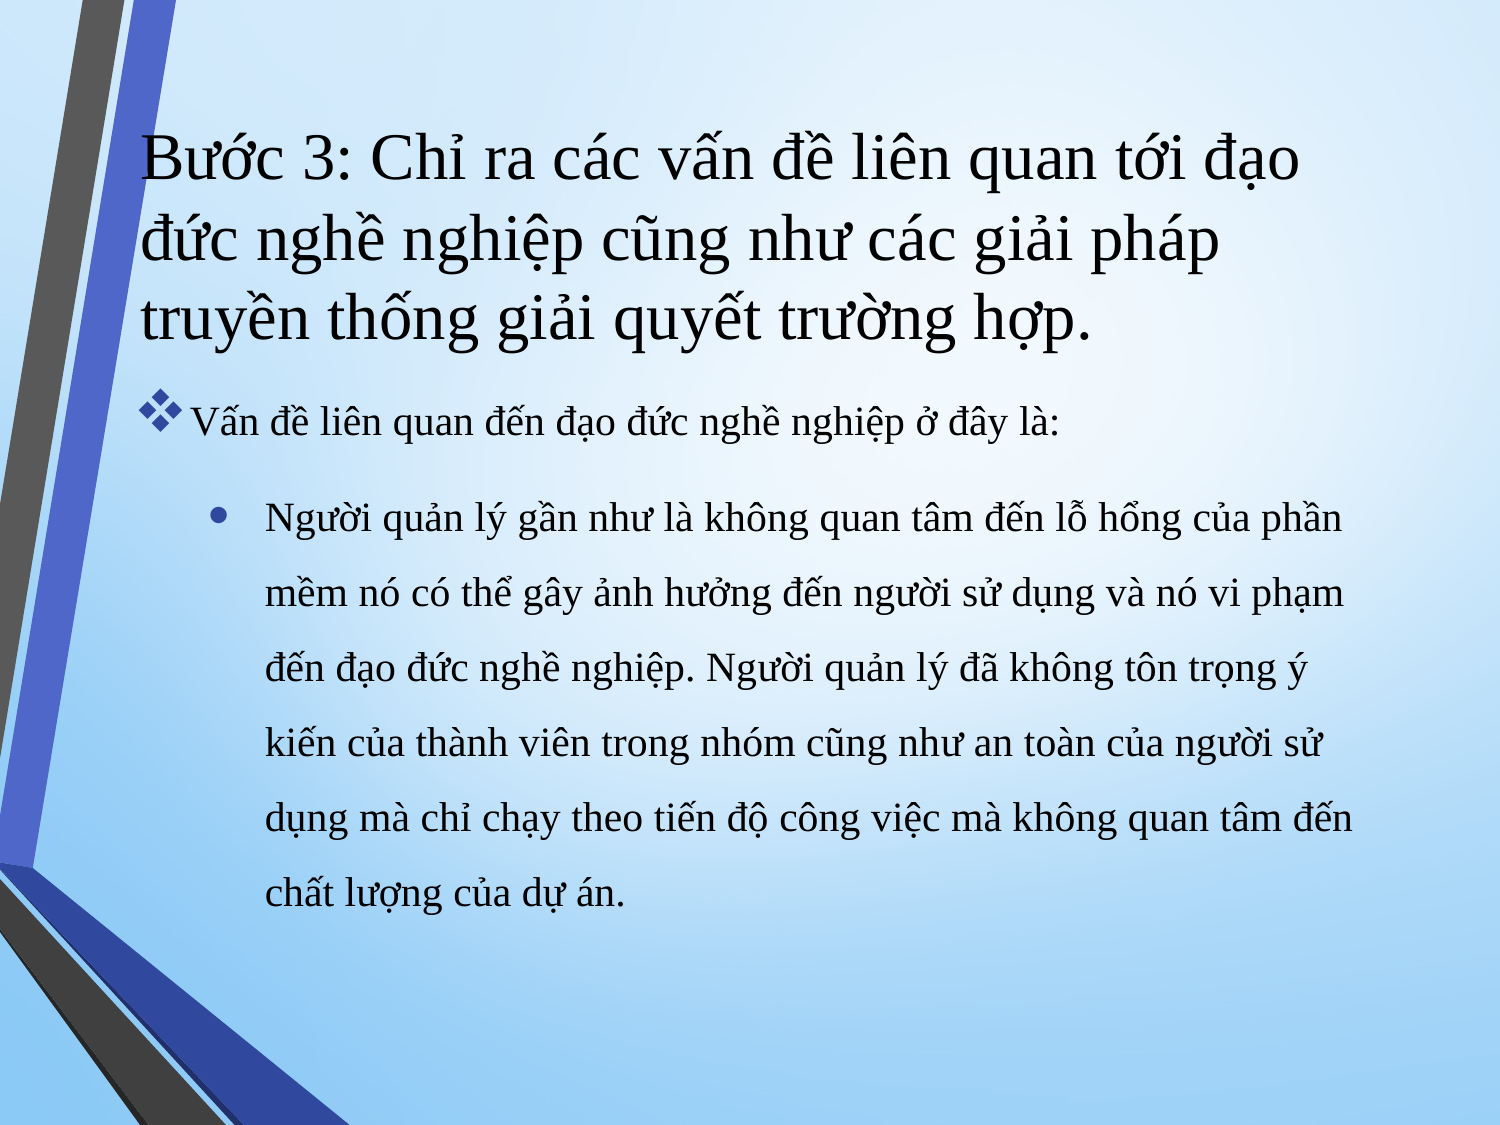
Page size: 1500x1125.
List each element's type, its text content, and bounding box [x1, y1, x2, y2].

list Vấn đề liên quan đến đạo đức nghề nghiệp ở đây là: Người quản lý gần như là không quan tâm đến lỗ hổng của phần mềm nó có thể gây ảnh hưởng đến người sử dụng và nó vi phạm đến đạo đức nghề nghiệp. Người quản lý đã không tôn trọng ý kiến của thành viên trong nhóm cũng như an toàn của người sử dụng mà chỉ chạy theo tiến độ công việc mà không quan tâm đến chất lượng của dự án. [118, 360, 1394, 1038]
title Bước 3: Chỉ ra các vấn đề liên quan tới đạo đức nghề nghiệp cũng như các giải pháp truyền thống giải quyết trường hợp. [125, 62, 1400, 361]
